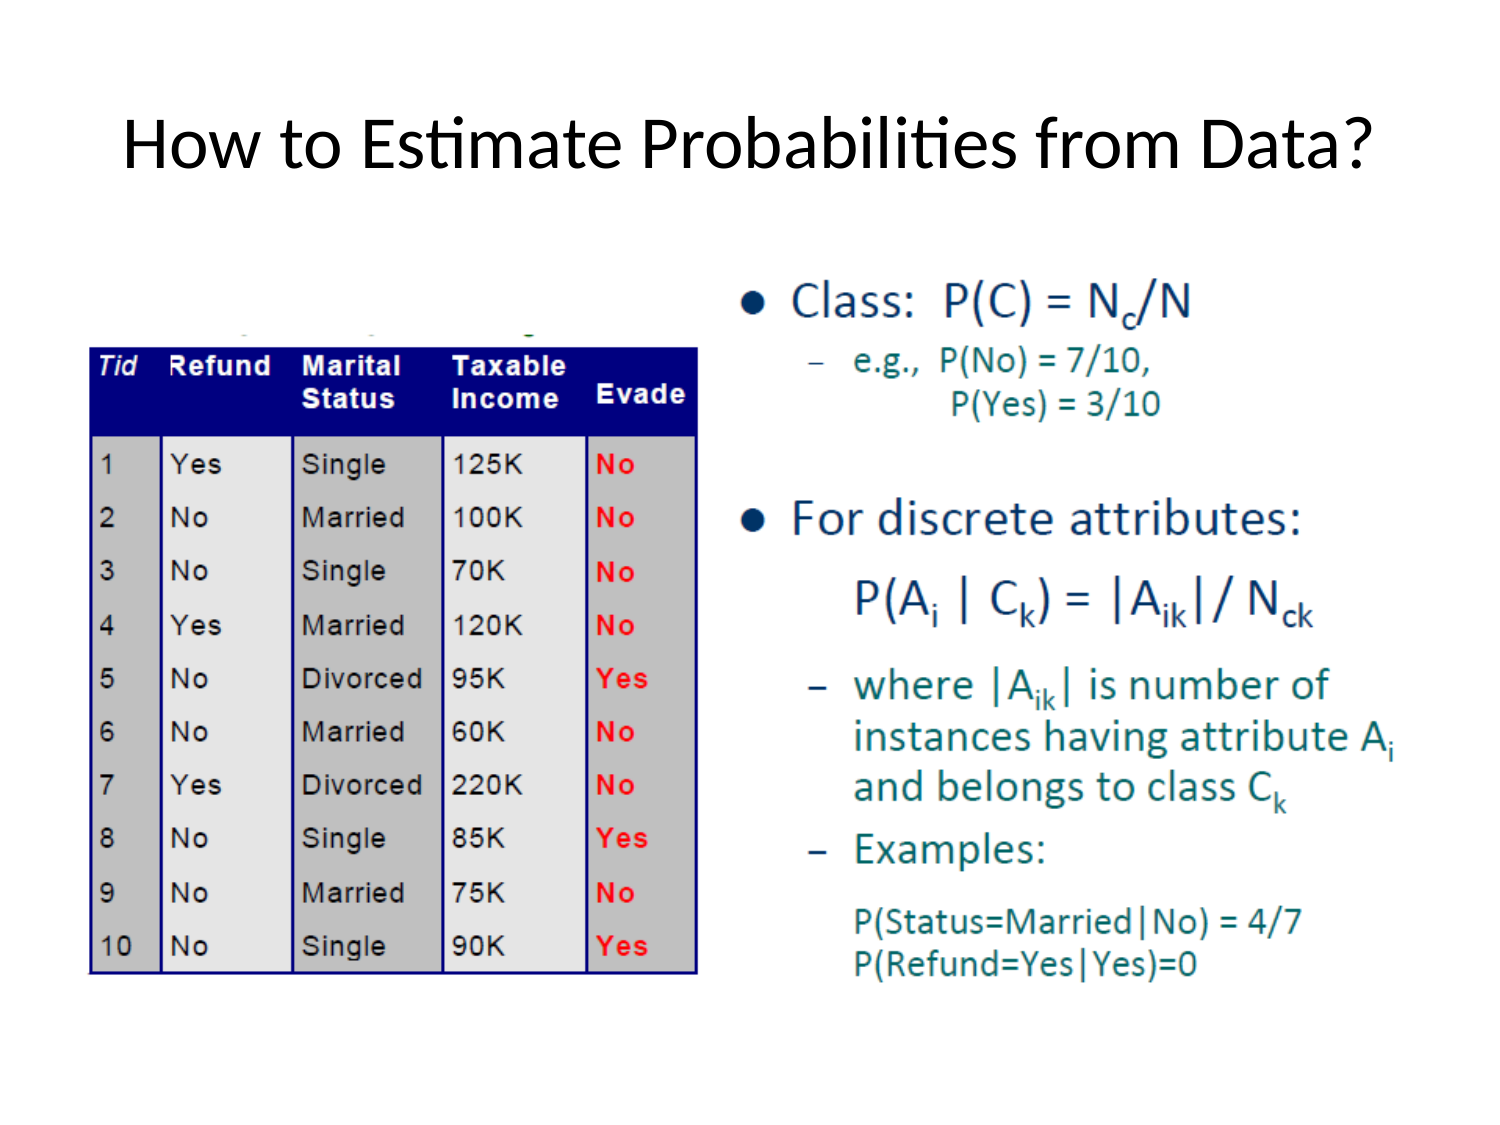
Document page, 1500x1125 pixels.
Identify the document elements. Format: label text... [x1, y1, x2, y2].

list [63, 202, 1413, 1101]
title How to Estimate Probabilities from Data? [75, 45, 1425, 233]
